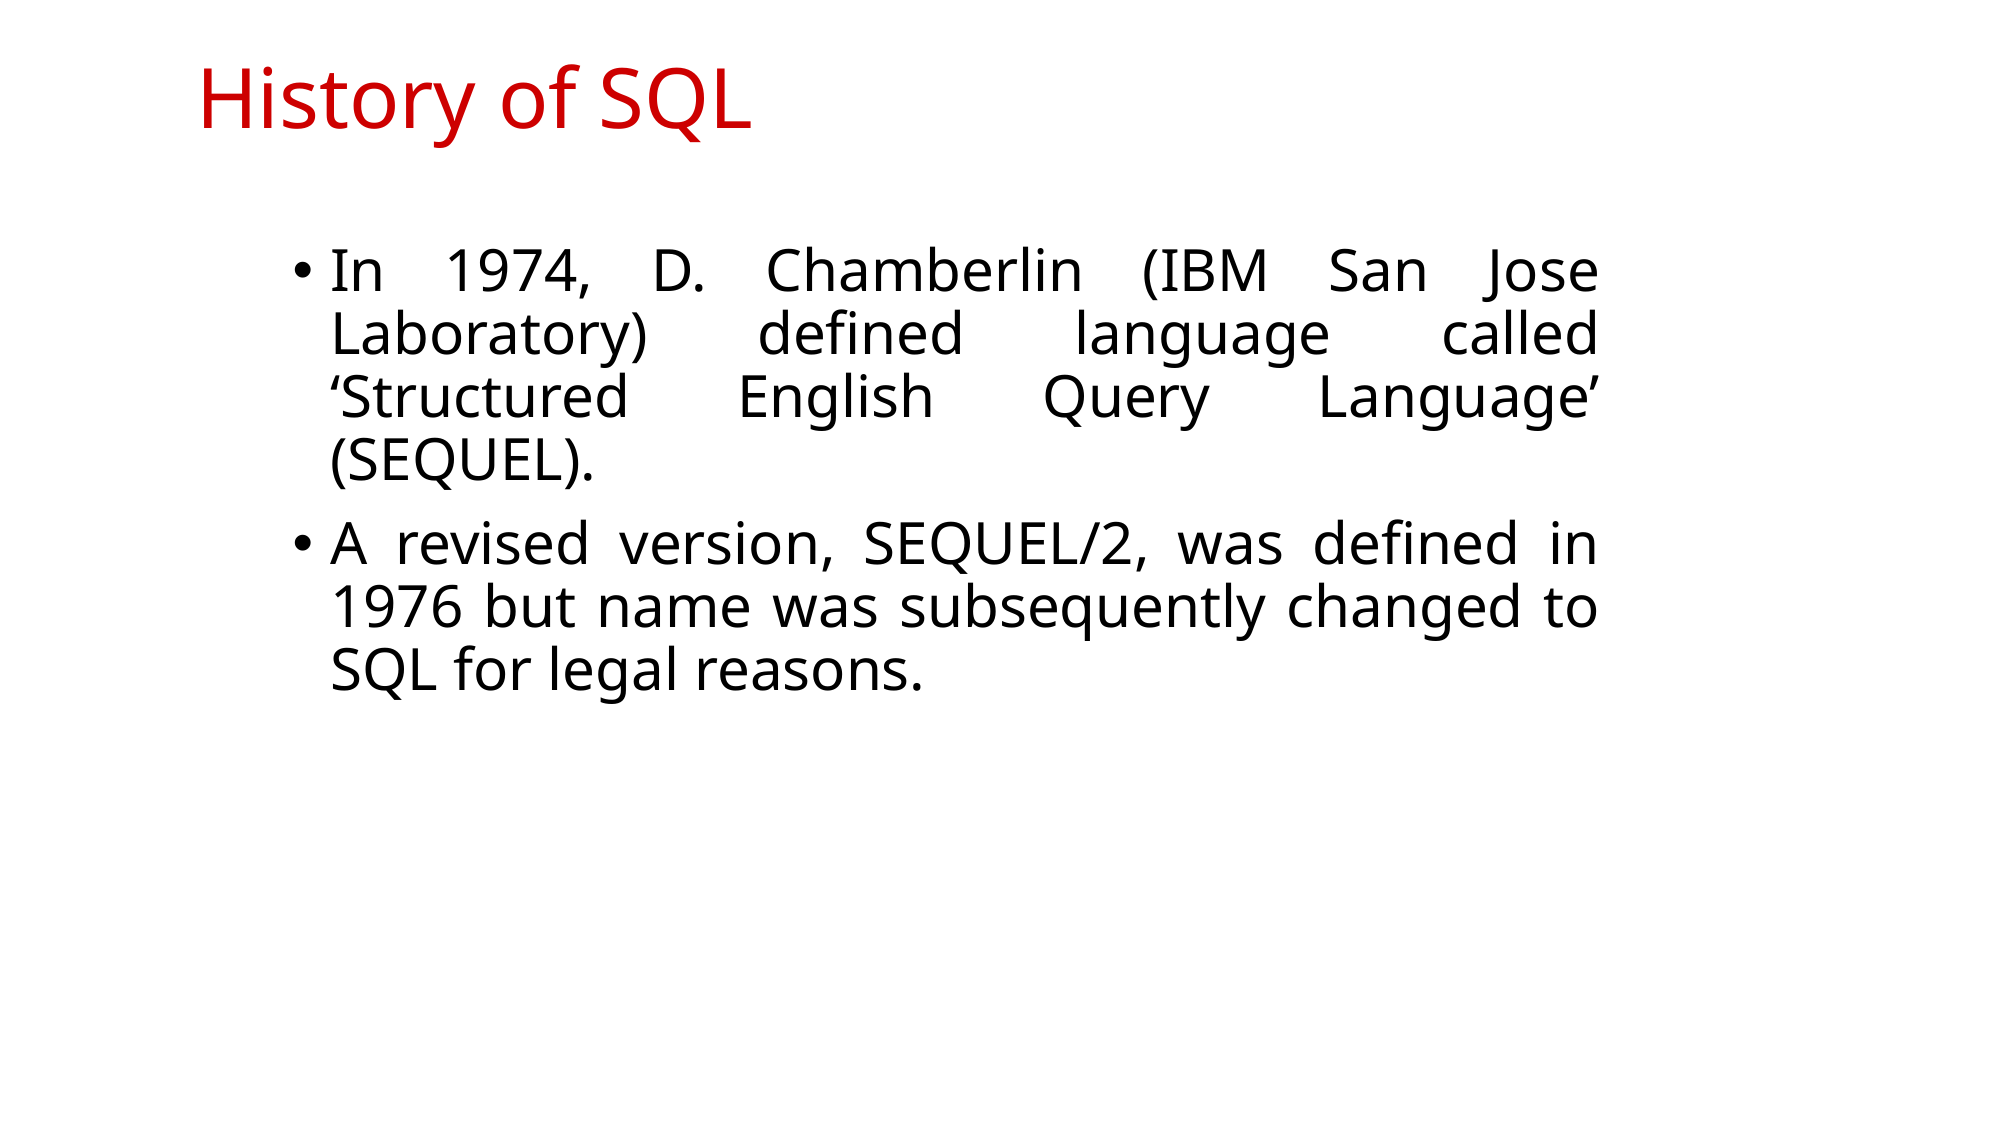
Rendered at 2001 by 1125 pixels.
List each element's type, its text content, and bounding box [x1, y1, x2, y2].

title History of SQL [181, 55, 1557, 147]
list In 1974, D. Chamberlin (IBM San Jose Laboratory) defined language called ‘Structured English Query Language’ (SEQUEL). A revised version, SEQUEL/2, was defined in 1976 but name was subsequently changed to SQL for legal reasons. [277, 233, 1616, 909]
